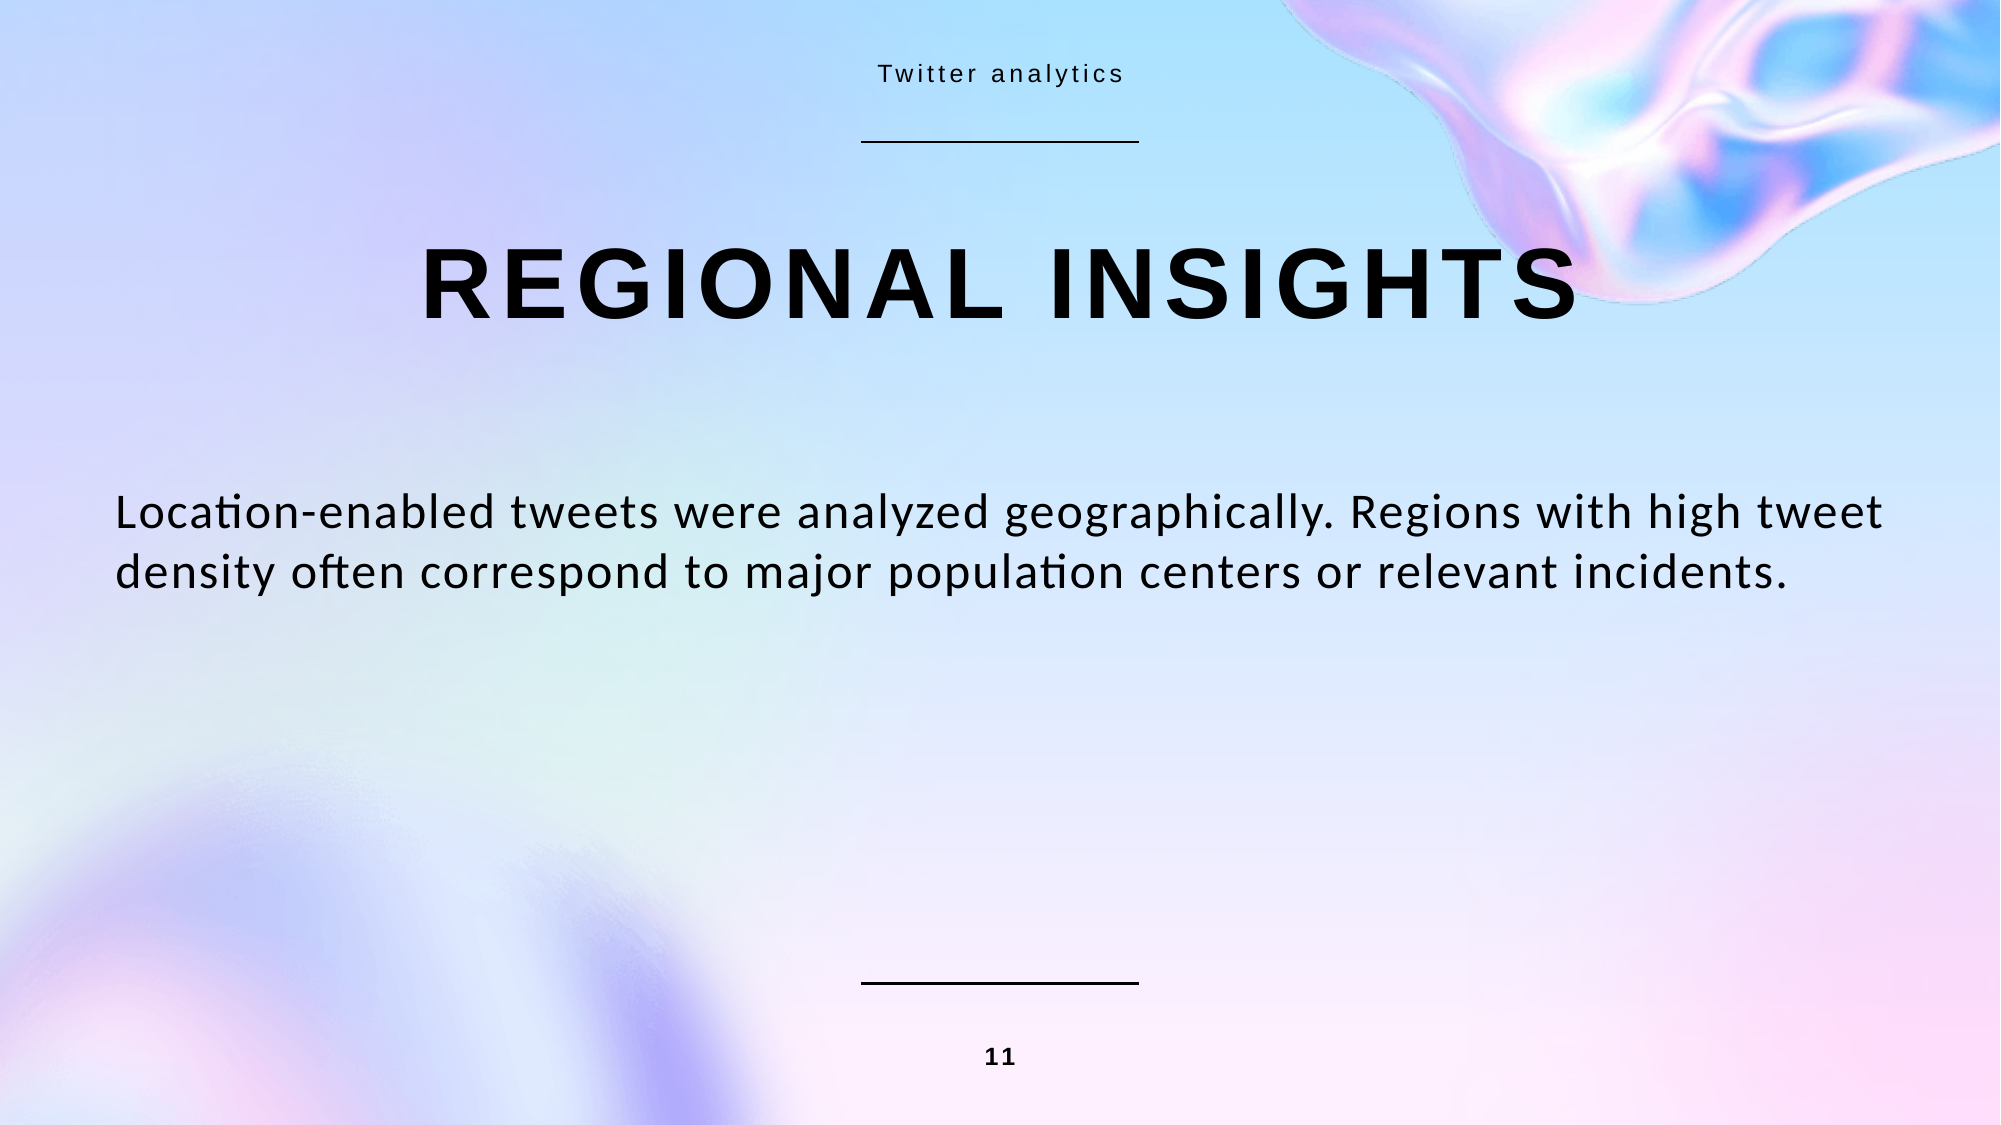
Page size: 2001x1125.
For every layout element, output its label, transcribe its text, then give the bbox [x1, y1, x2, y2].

footer Twitter analytics [662, 1, 1338, 143]
slide_number 11 [662, 985, 1338, 1125]
list Location-enabled tweets were analyzed geographically. Regions with high tweet density often correspond to major population centers or relevant incidents. [100, 471, 1925, 1004]
picture [0, 0, 2000, 1125]
title Regional Insights [100, 142, 1901, 401]
